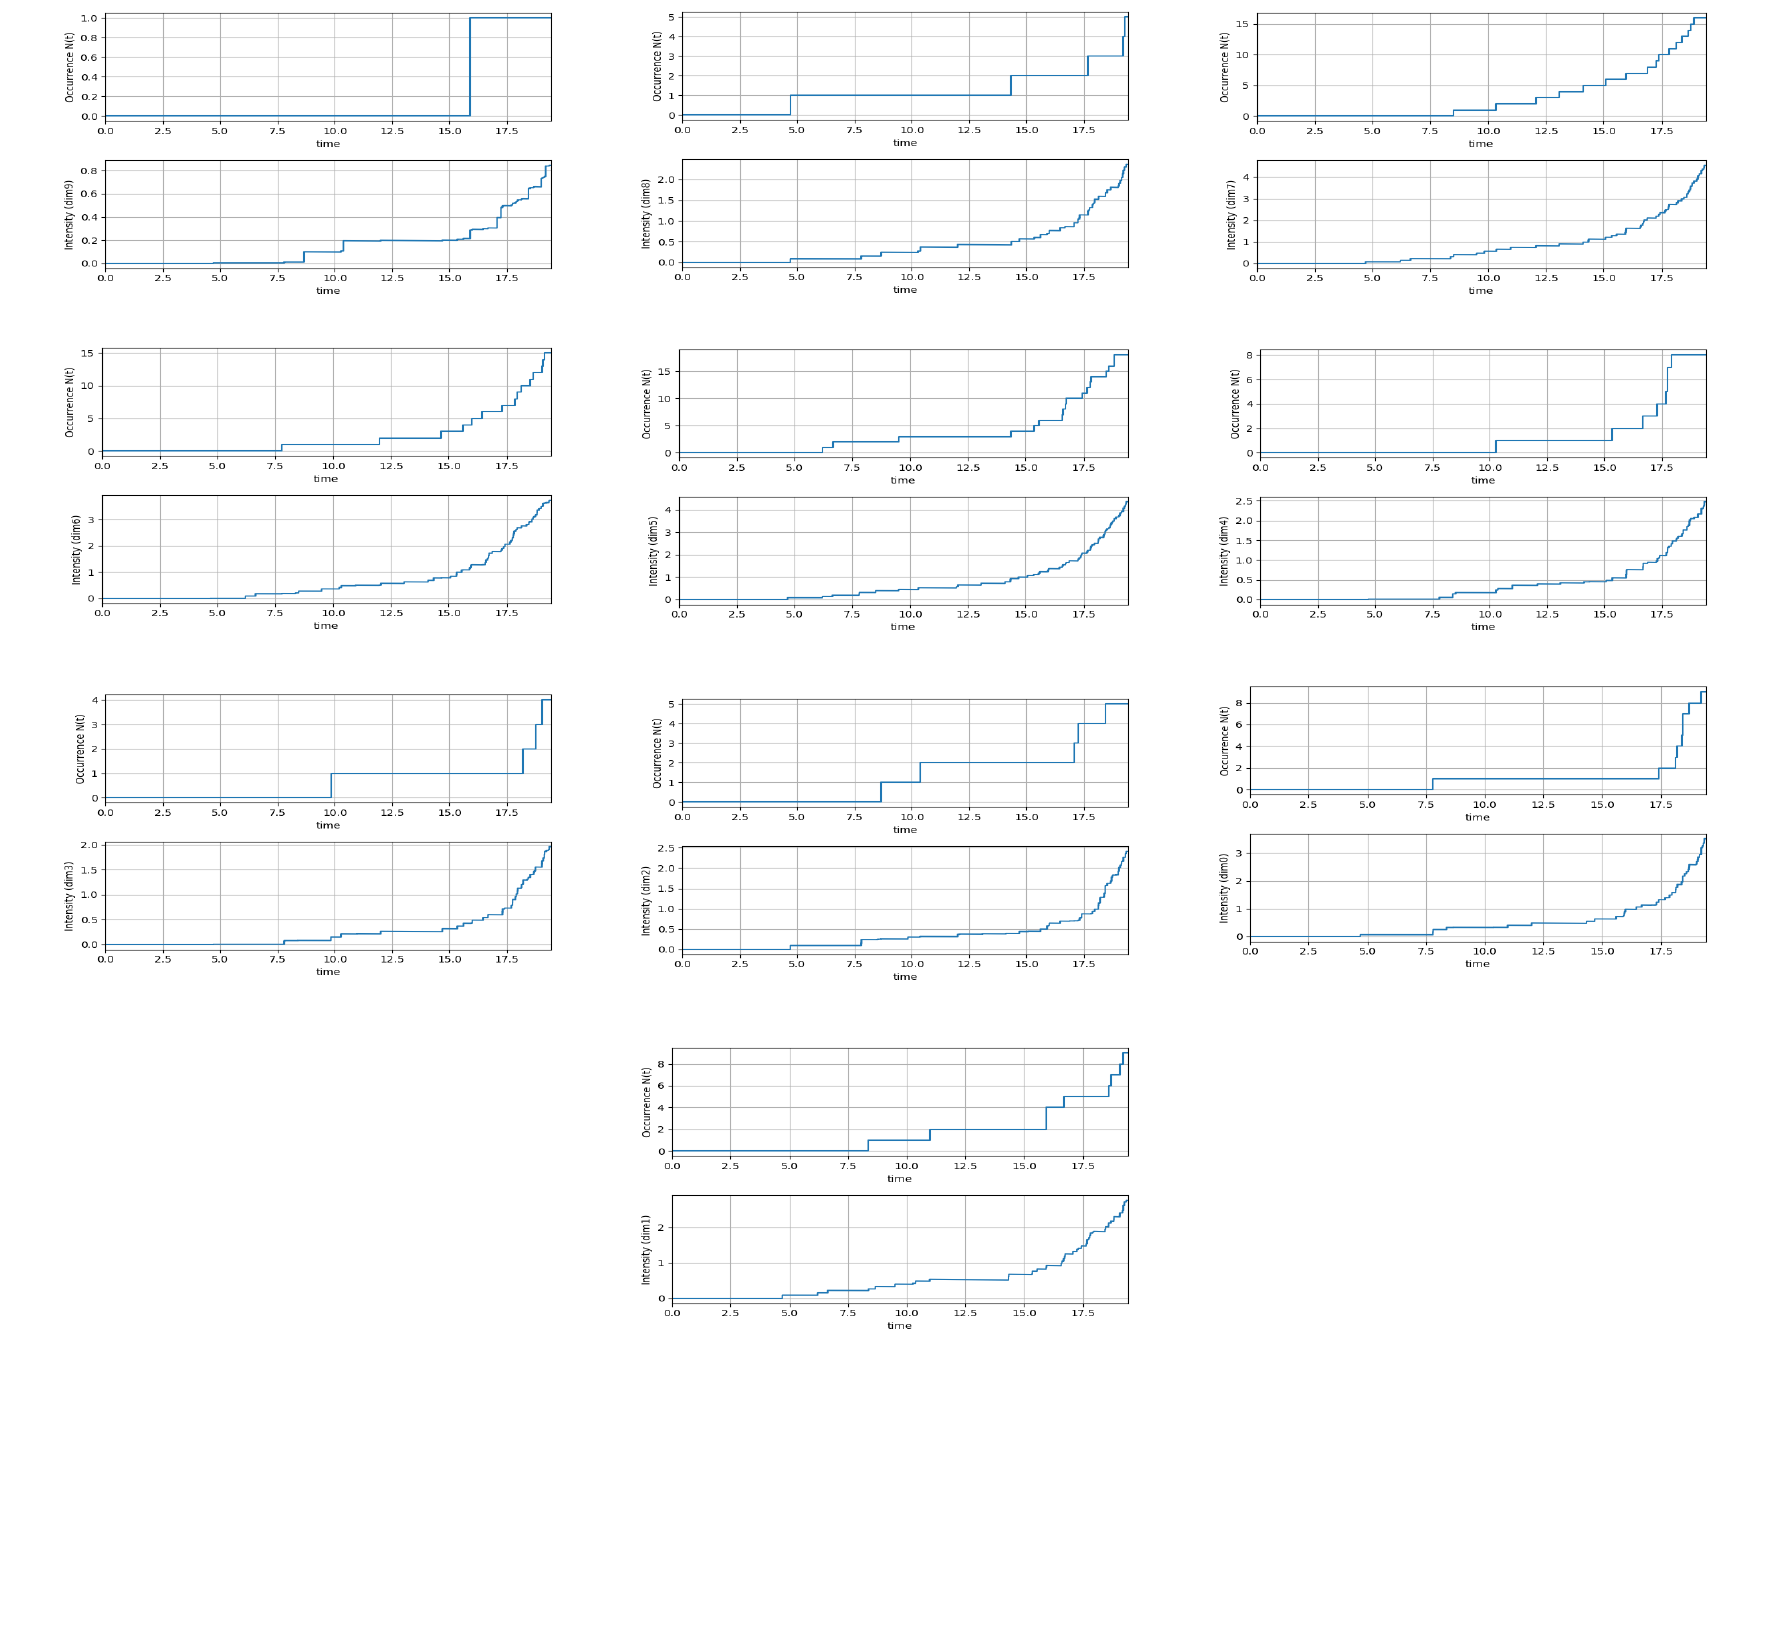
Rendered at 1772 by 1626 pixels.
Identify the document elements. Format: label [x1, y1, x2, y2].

text_box [52, 0, 1720, 1340]
